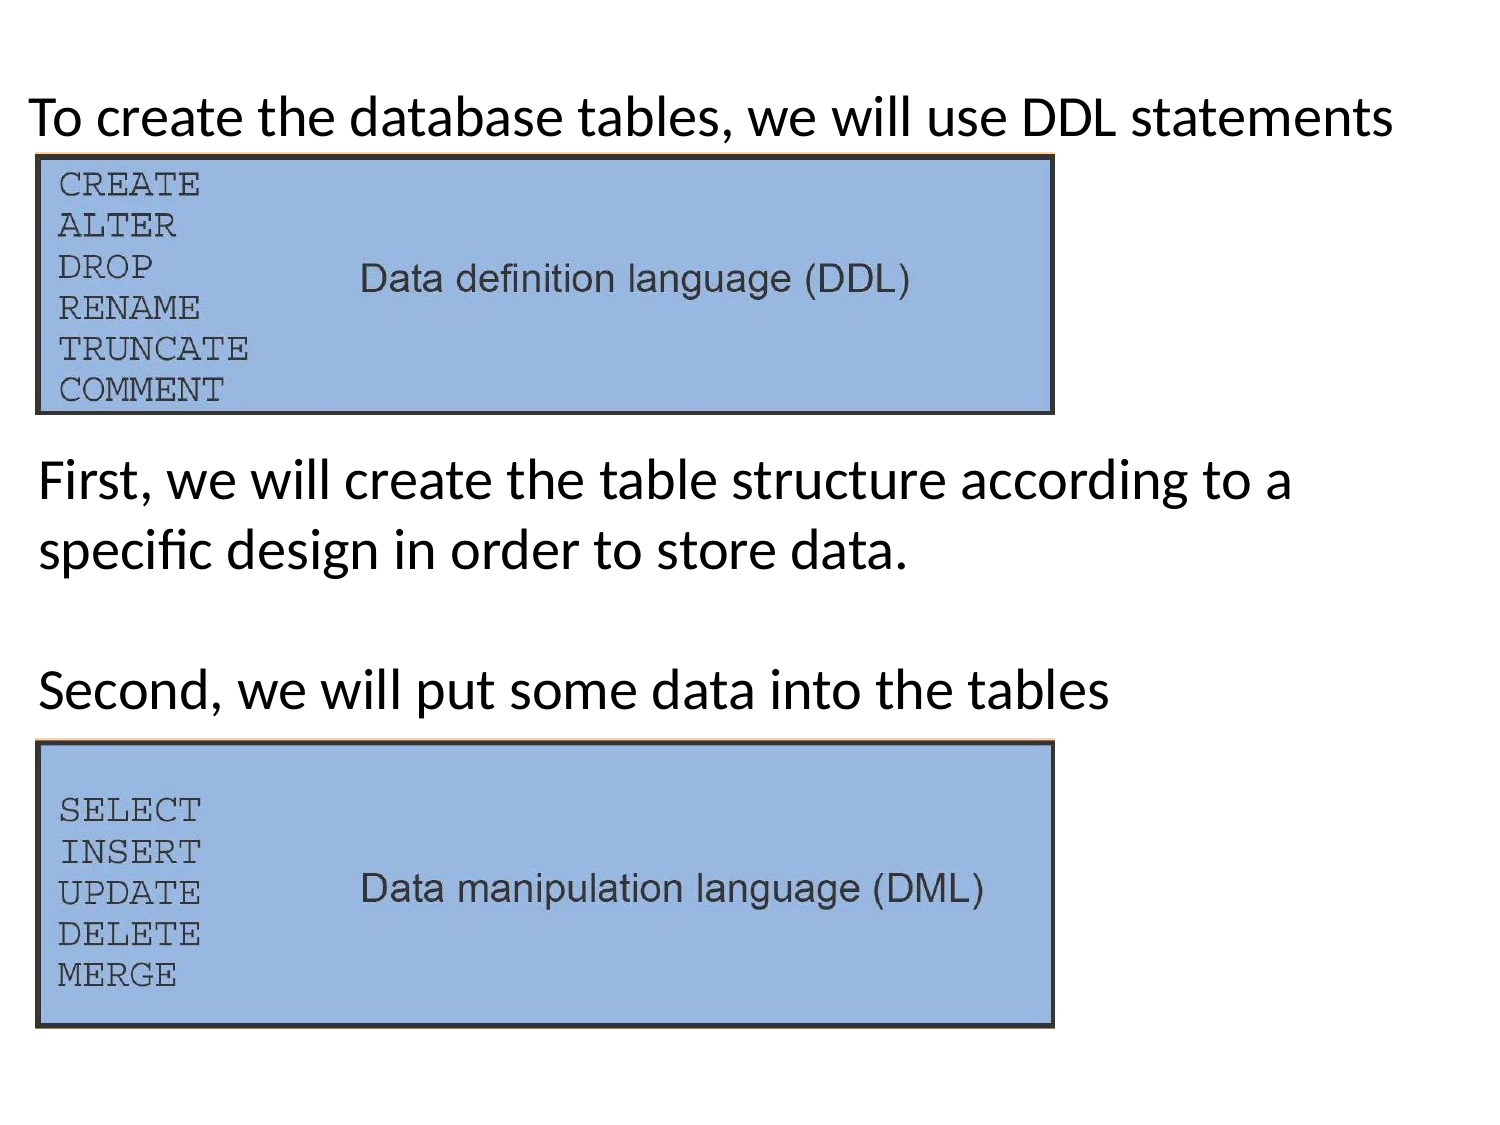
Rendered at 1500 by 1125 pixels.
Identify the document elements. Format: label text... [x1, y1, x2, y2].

picture [34, 152, 1055, 415]
picture [34, 737, 1055, 1029]
text_box First, we will create the table structure according to a specific design in order to store data. Second, we will put some data into the tables [23, 433, 1430, 729]
text_box To create the database tables, we will use DDL statements [14, 70, 1411, 156]
